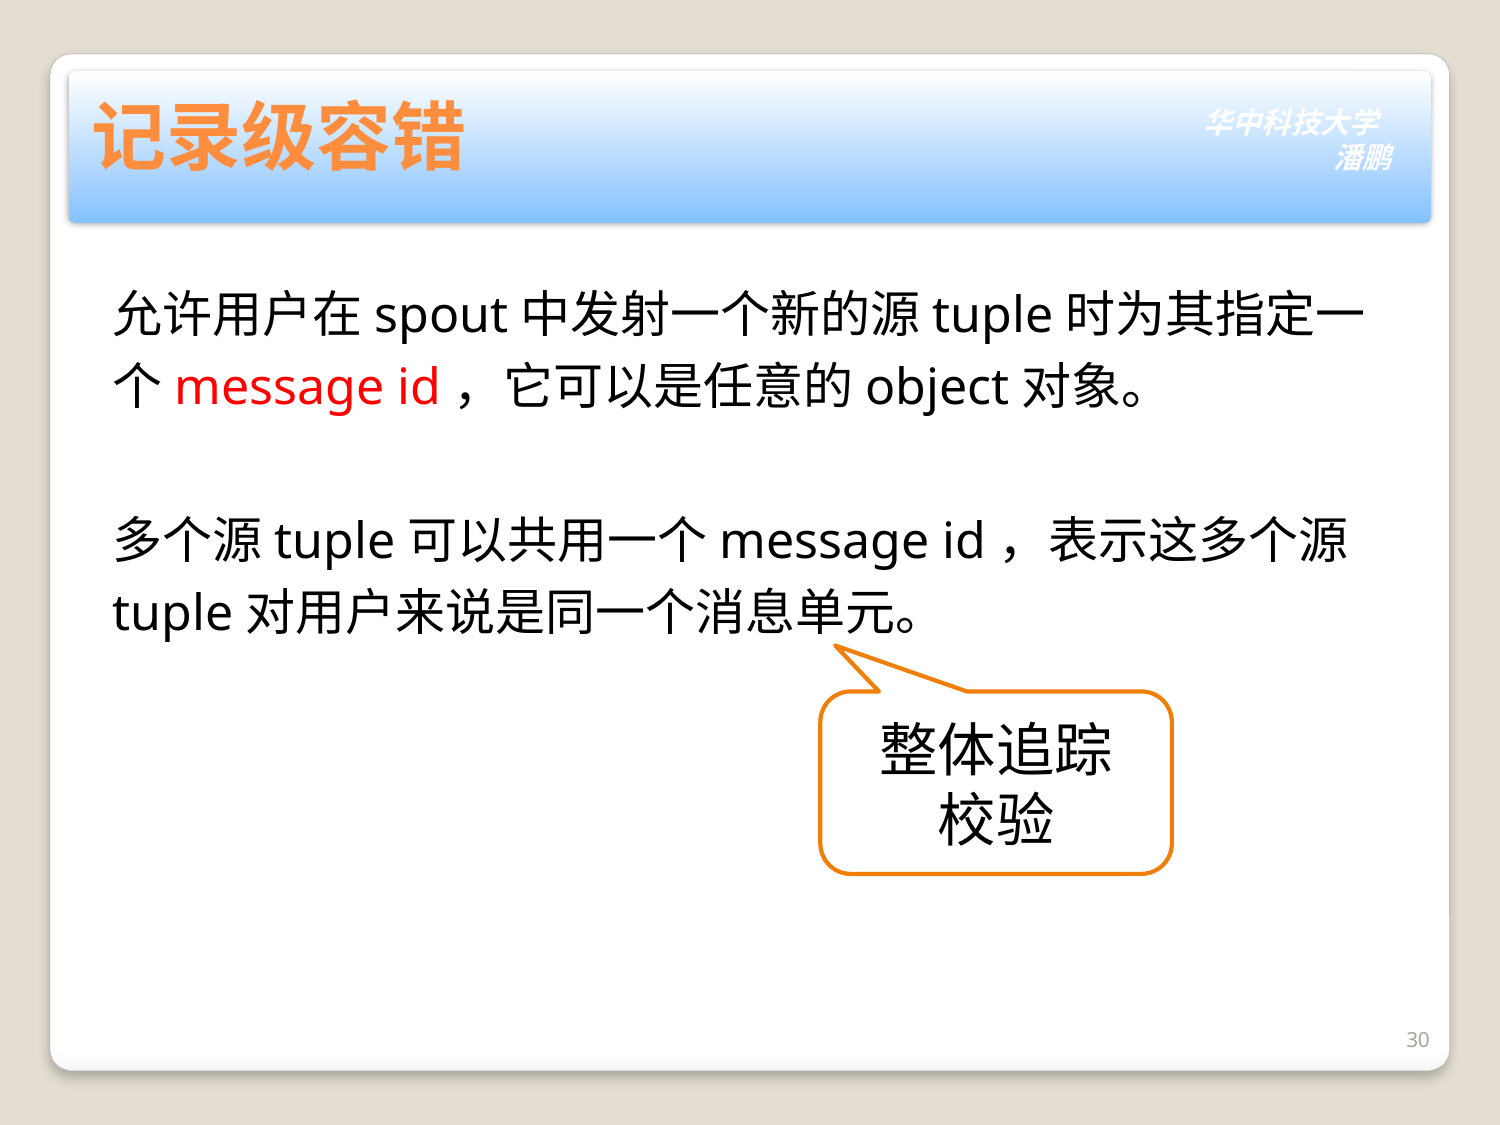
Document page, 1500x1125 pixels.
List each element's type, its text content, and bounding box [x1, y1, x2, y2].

title 记录级容错 [76, 78, 1420, 188]
text_box 整体追踪 校验 [818, 643, 1174, 877]
list 允许用户在spout中发射一个新的源tuple时为其指定一个message id，它可以是任意的object对象。 多个源tuple可以共用一个message id，表示这多个源 tuple对用户来说是同一个消息单元。 [82, 255, 1426, 1036]
slide_number 30 [1369, 1002, 1445, 1063]
